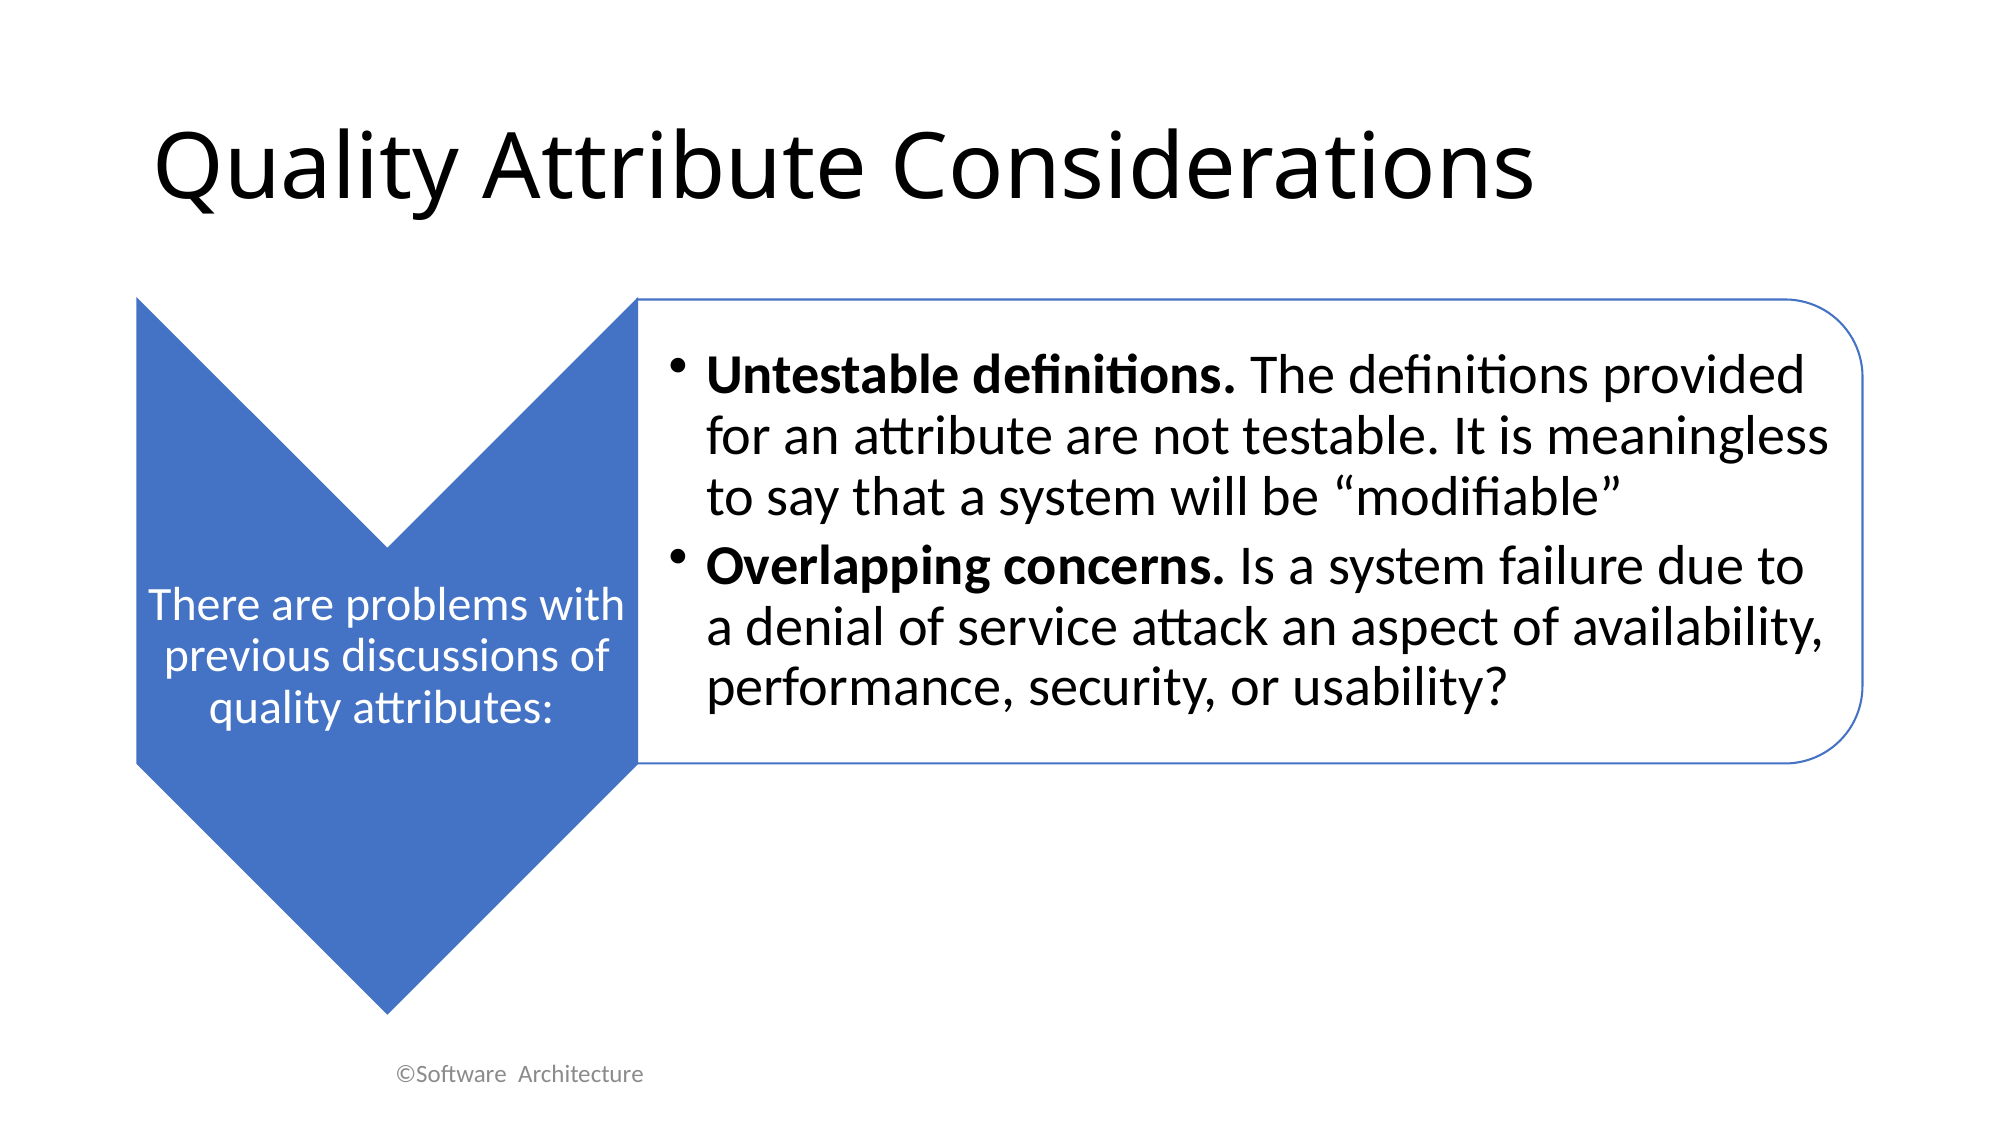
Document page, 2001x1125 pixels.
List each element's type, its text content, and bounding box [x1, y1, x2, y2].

title Quality Attribute Considerations [137, 59, 1863, 278]
footer ©Software Architecture [0, 1042, 1040, 1103]
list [137, 299, 1863, 1014]
